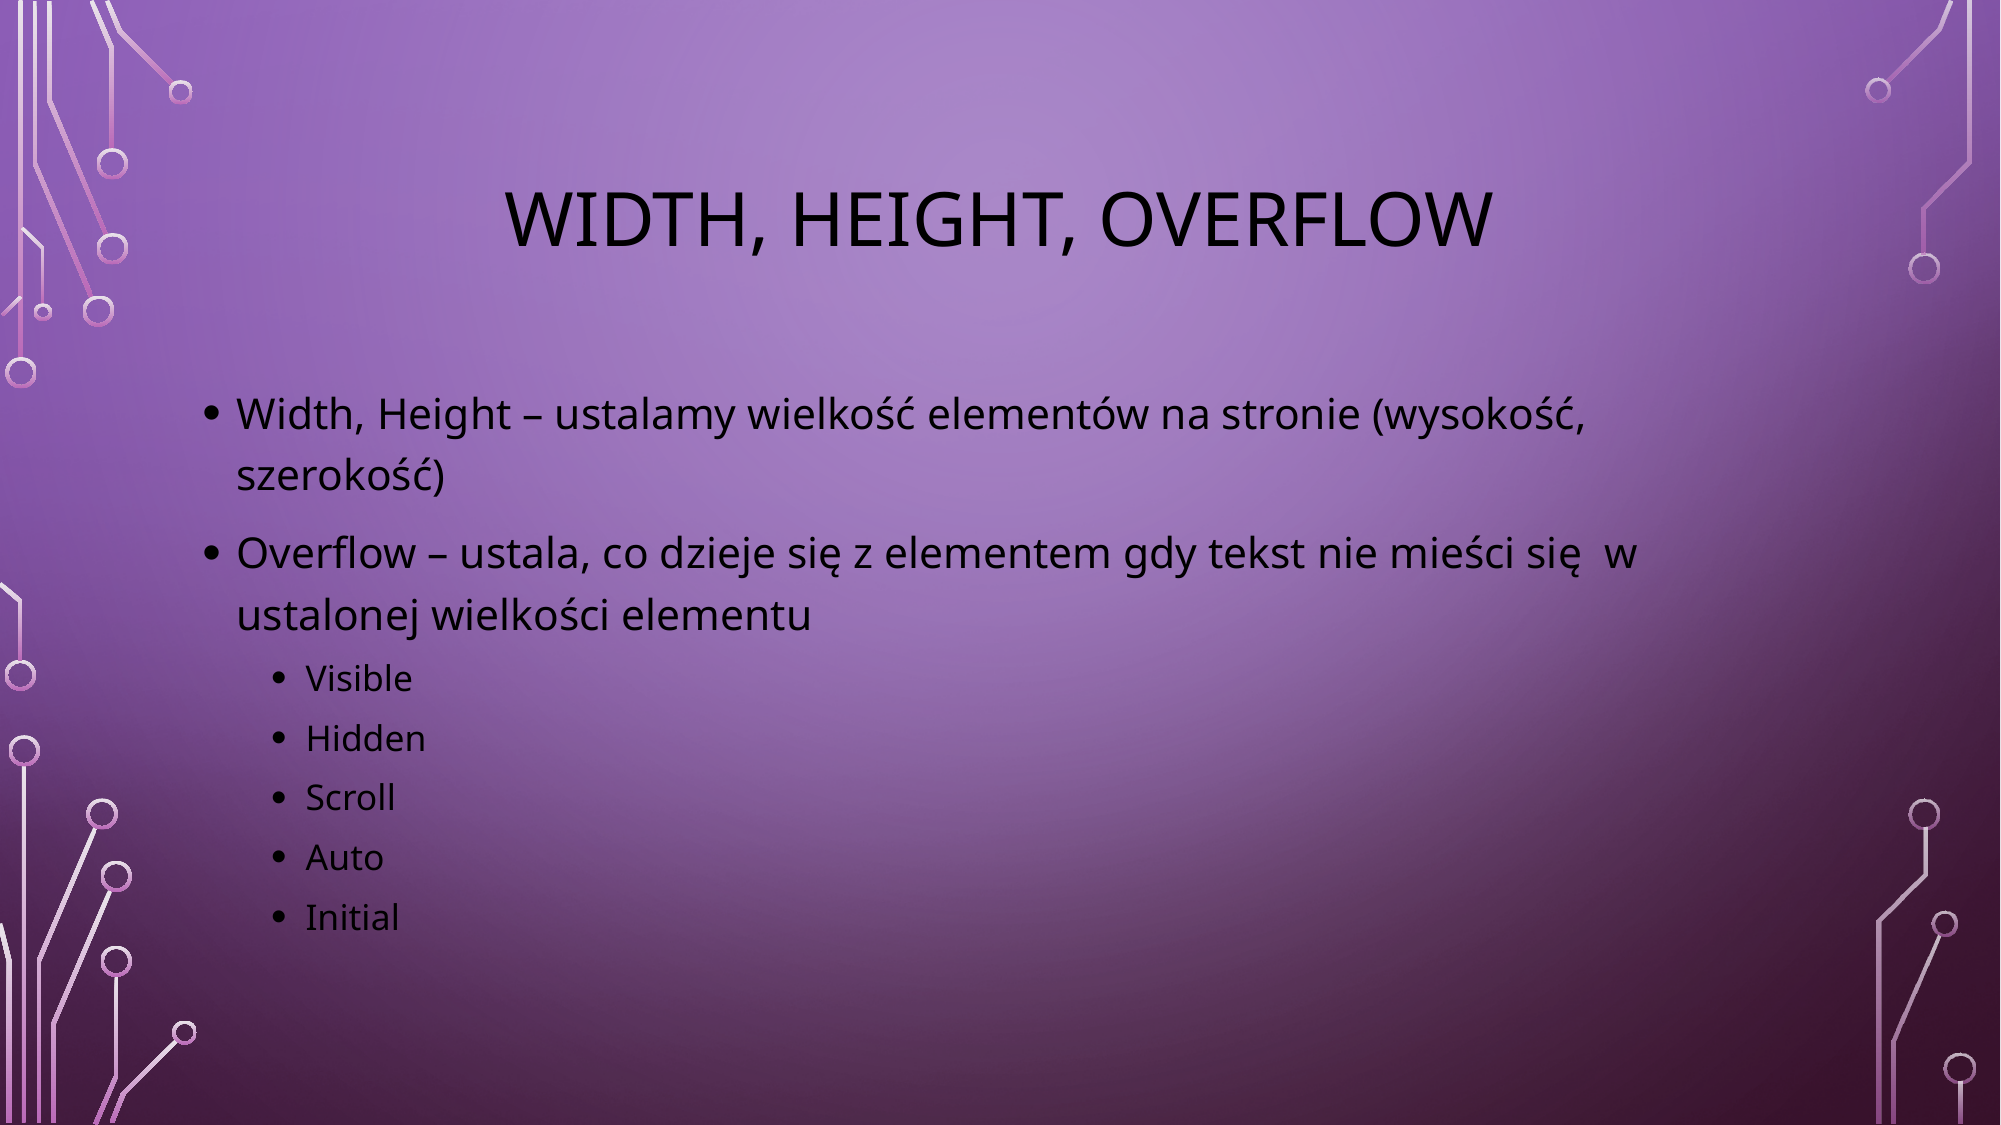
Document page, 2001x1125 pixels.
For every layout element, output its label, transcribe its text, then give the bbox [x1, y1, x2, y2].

title WIDTH, HEIGHT, OVERFLOW [187, 101, 1813, 344]
list Width, Height – ustalamy wielkość elementów na stronie (wysokość, szerokość) Overflow – ustala, co dzieje się z elementem gdy tekst nie mieści się w ustalonej wielkości elementu Visible Hidden Scroll Auto Initial [187, 369, 1813, 950]
